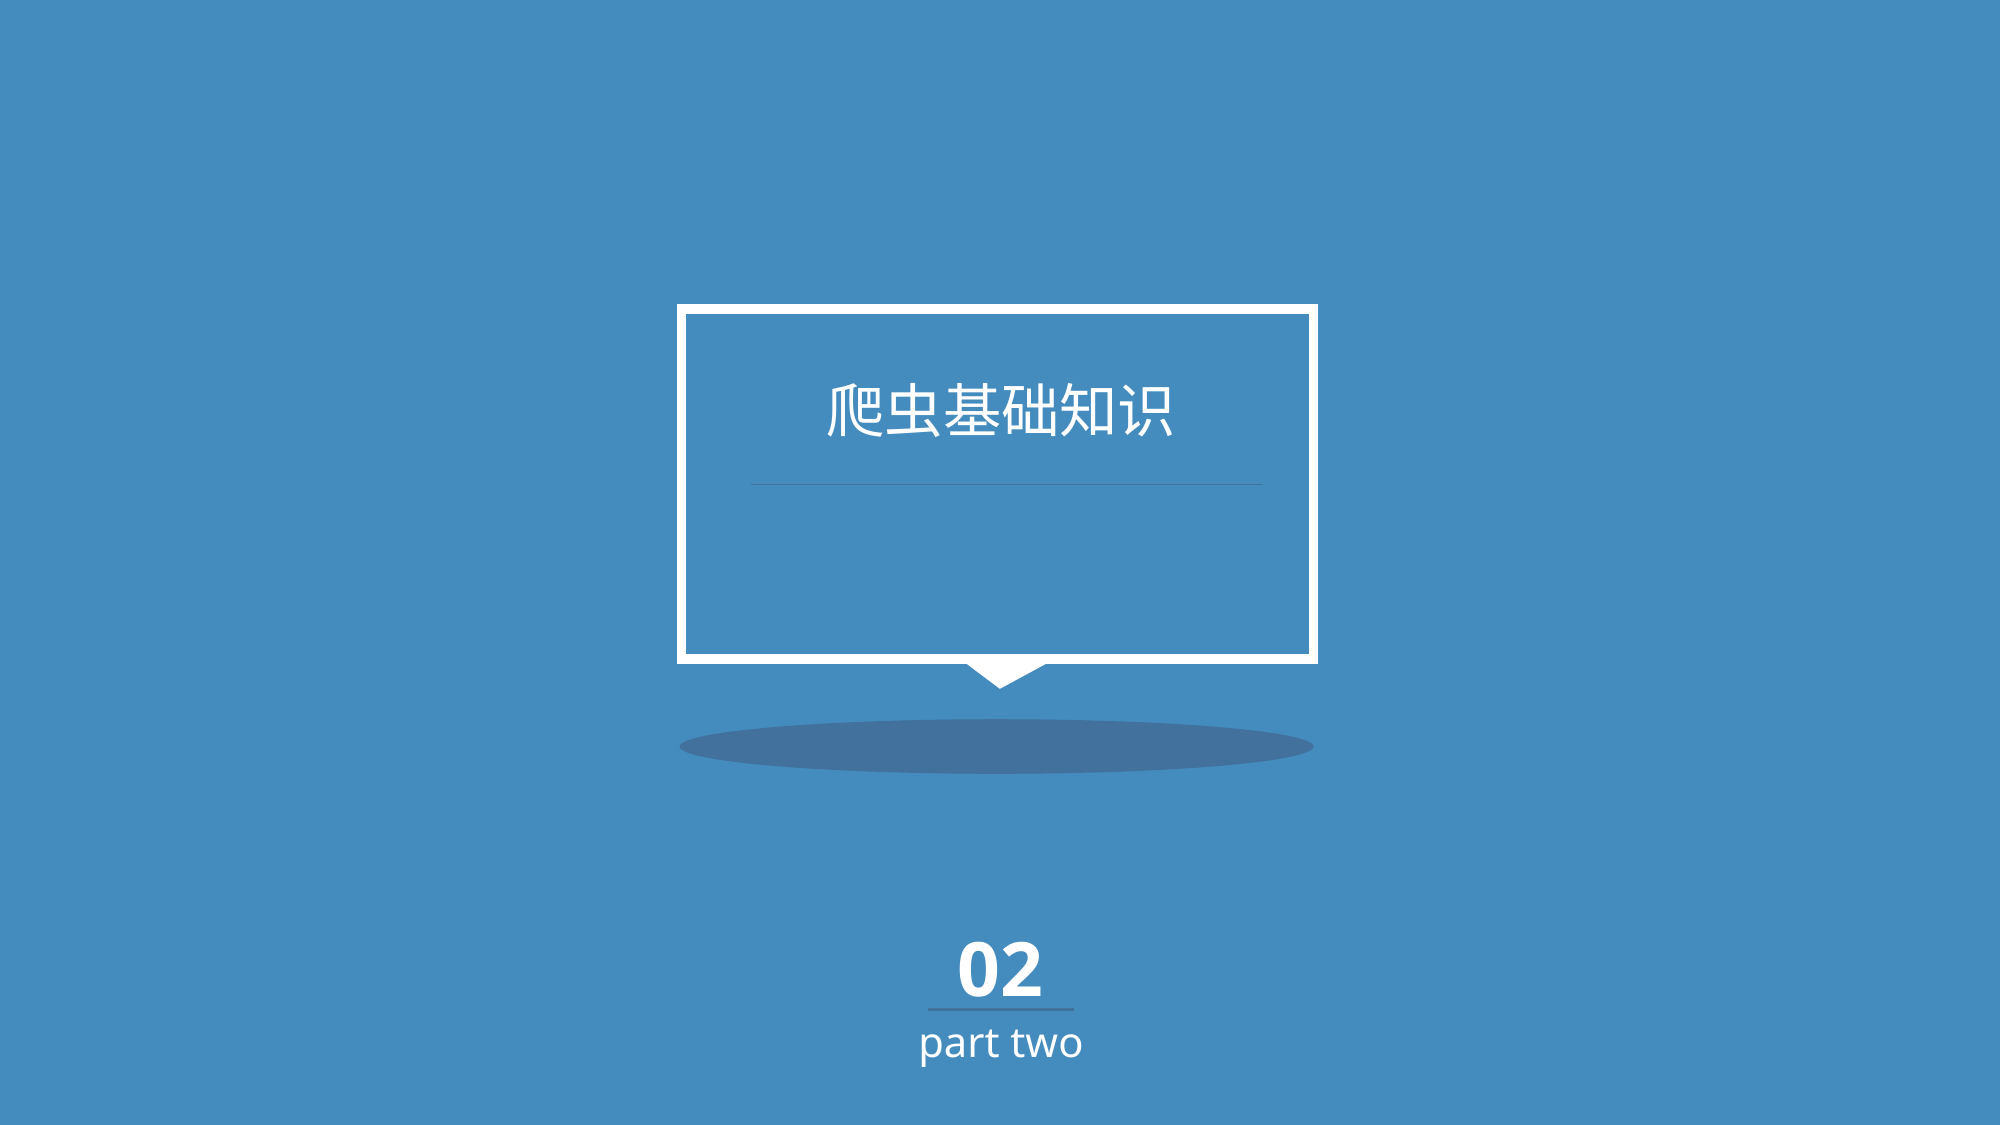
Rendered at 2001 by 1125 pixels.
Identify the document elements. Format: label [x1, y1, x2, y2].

text_box [900, 904, 1102, 1076]
text_box [681, 309, 1314, 689]
text_box [0, 0, 2000, 1125]
text_box [678, 718, 1315, 775]
